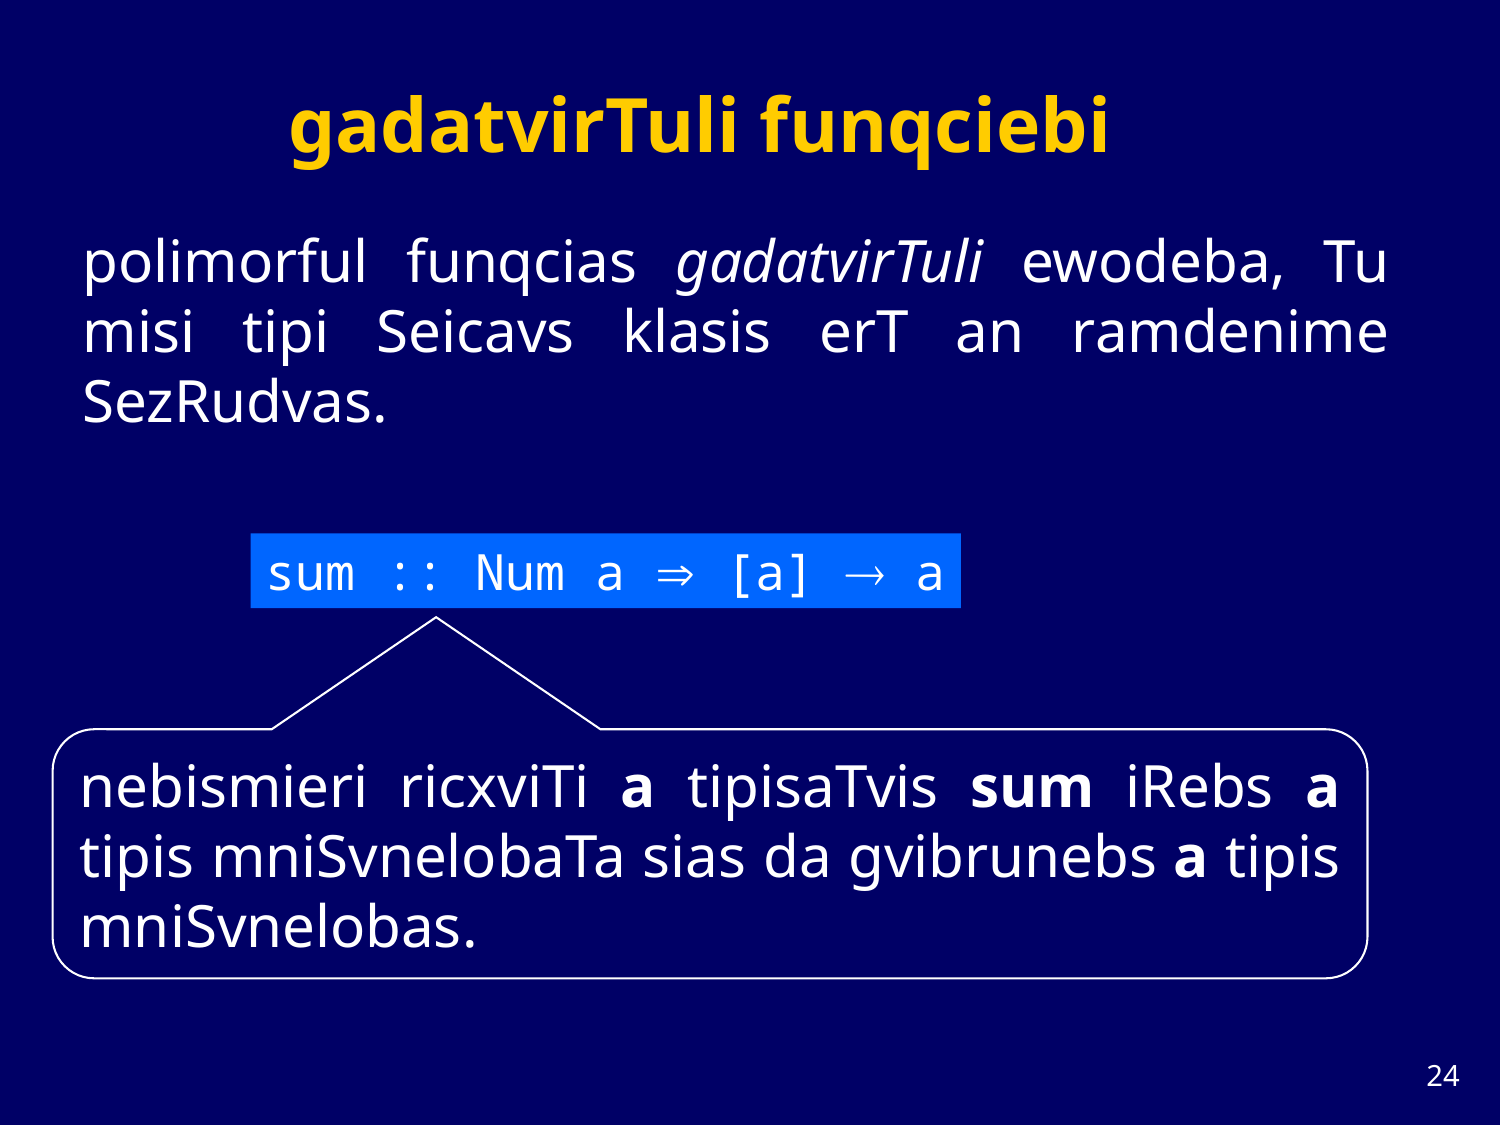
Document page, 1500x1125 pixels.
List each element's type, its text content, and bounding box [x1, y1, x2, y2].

text_box nebismieri ricxviTi a tipisaTvis sum iRebs a tipis mniSvnelobaTa sias da gvibrunebs a tipis mniSvnelobas. [52, 617, 1368, 979]
title gadatvirTuli funqciebi [62, 62, 1338, 176]
text_box sum :: Num a  [a]  a [250, 533, 961, 609]
slide_number 23 [1374, 1049, 1476, 1101]
text_box polimorful funqcias gadatvirTuli ewodeba, Tu misi tipi Seicavs klasis erT an ramdenime SezRudvas. [67, 217, 1405, 442]
